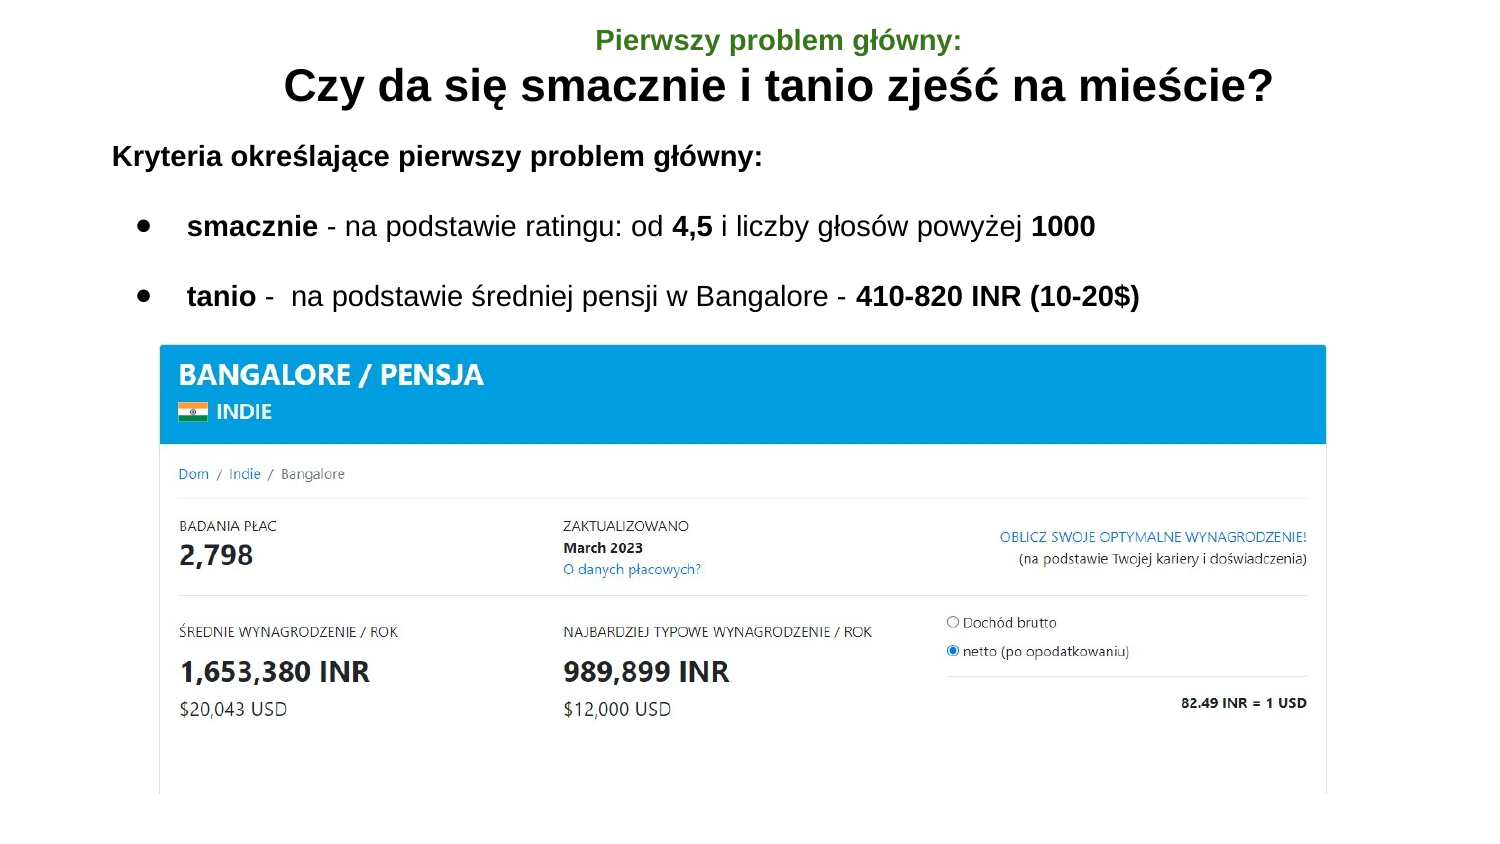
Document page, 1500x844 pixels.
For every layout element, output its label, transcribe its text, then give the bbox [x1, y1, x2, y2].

picture [157, 342, 1330, 794]
text_box Pierwszy problem główny: Czy da się smacznie i tanio zjeść na mieście? [130, 5, 1429, 126]
text_box Kryteria określające pierwszy problem główny: smacznie - na podstawie ratingu: od 4,5 i liczby głosów powyżej 1000 tanio - na podstawie średniej pensji w Bangalore - 410-820 INR (10-20$) [96, 122, 1429, 327]
